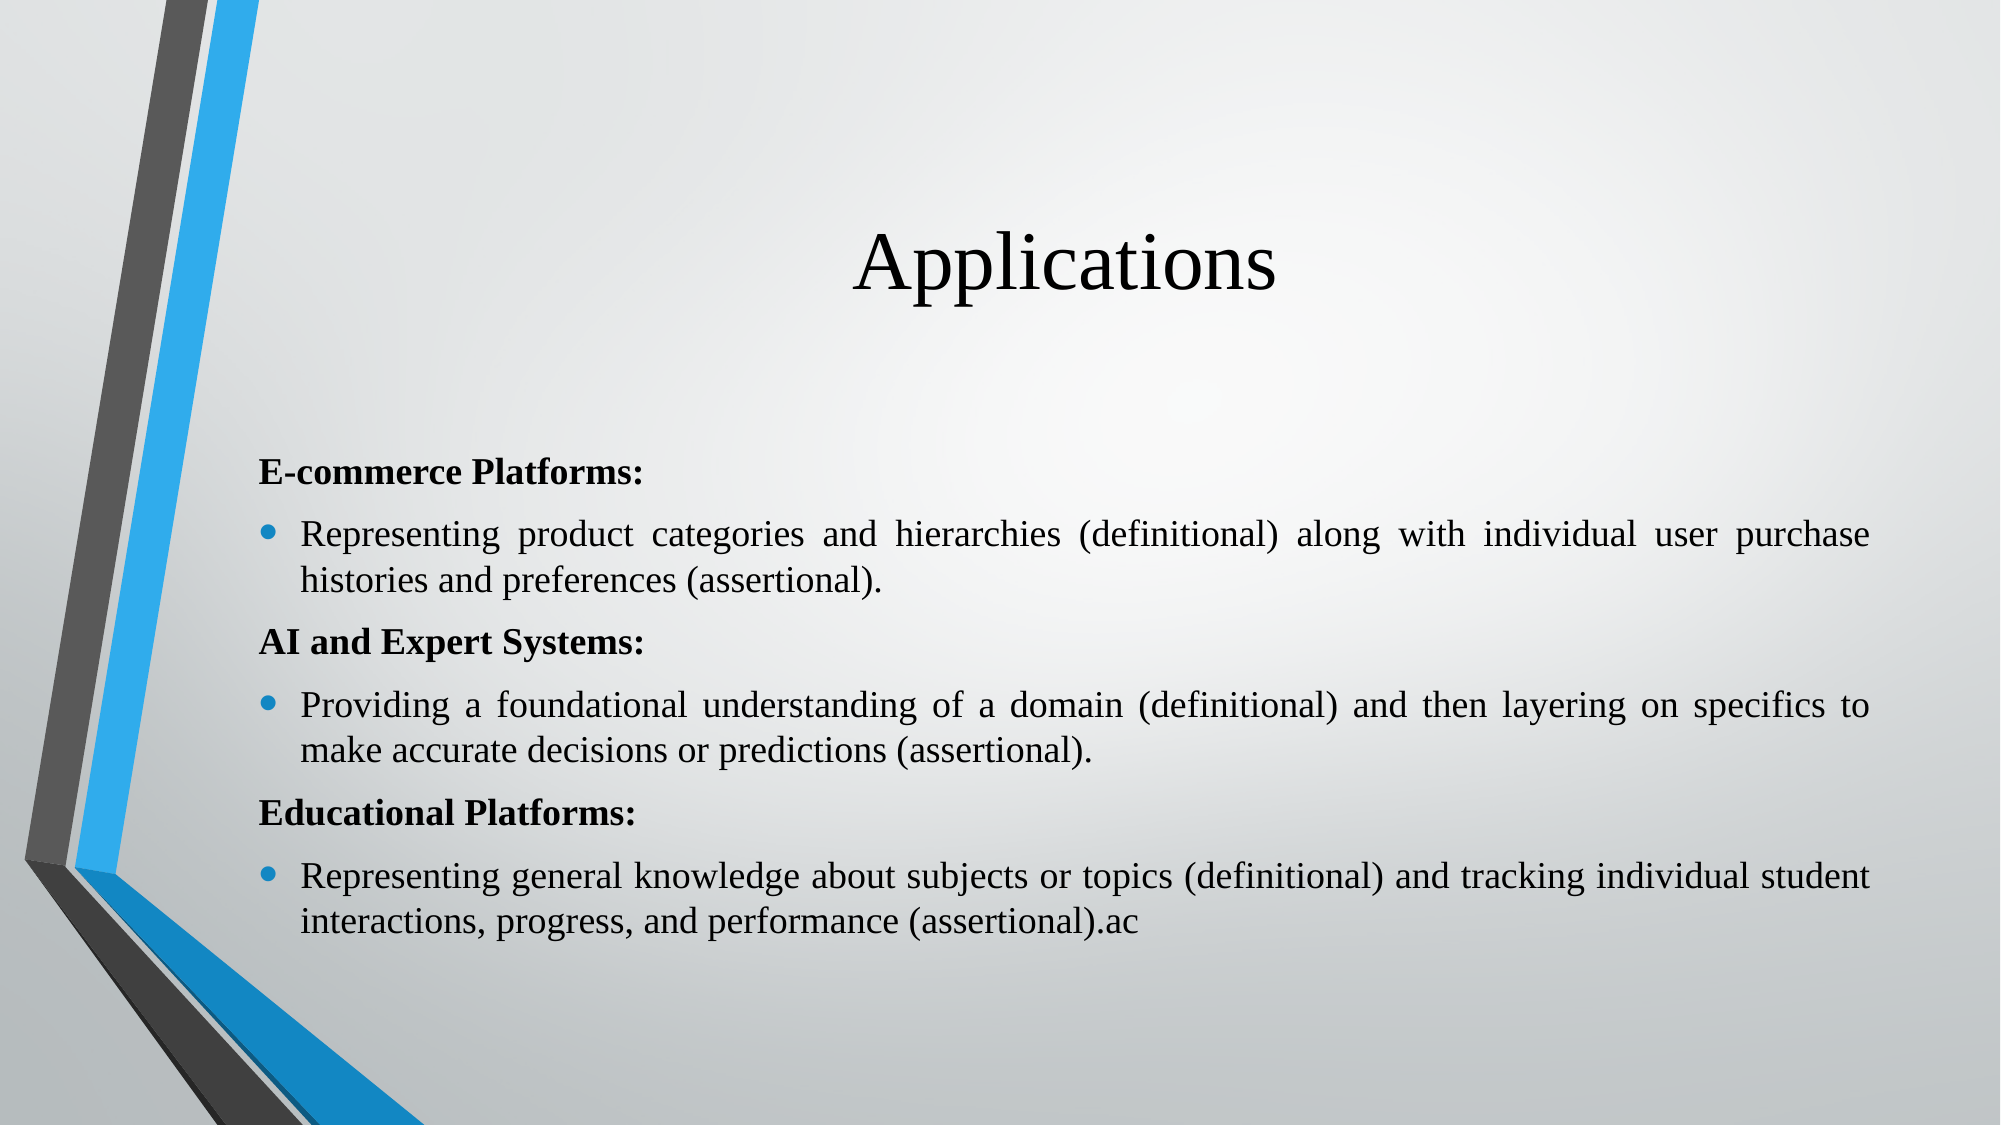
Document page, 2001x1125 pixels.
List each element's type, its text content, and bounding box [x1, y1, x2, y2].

list E-commerce Platforms: Representing product categories and hierarchies (definitional) along with individual user purchase histories and preferences (assertional). AI and Expert Systems: Providing a foundational understanding of a domain (definitional) and then layering on specifics to make accurate decisions or predictions (assertional). Educational Platforms: Representing general knowledge about subjects or topics (definitional) and tracking individual student interactions, progress, and performance (assertional).ac [243, 437, 1887, 950]
title Applications [243, 112, 1887, 400]
